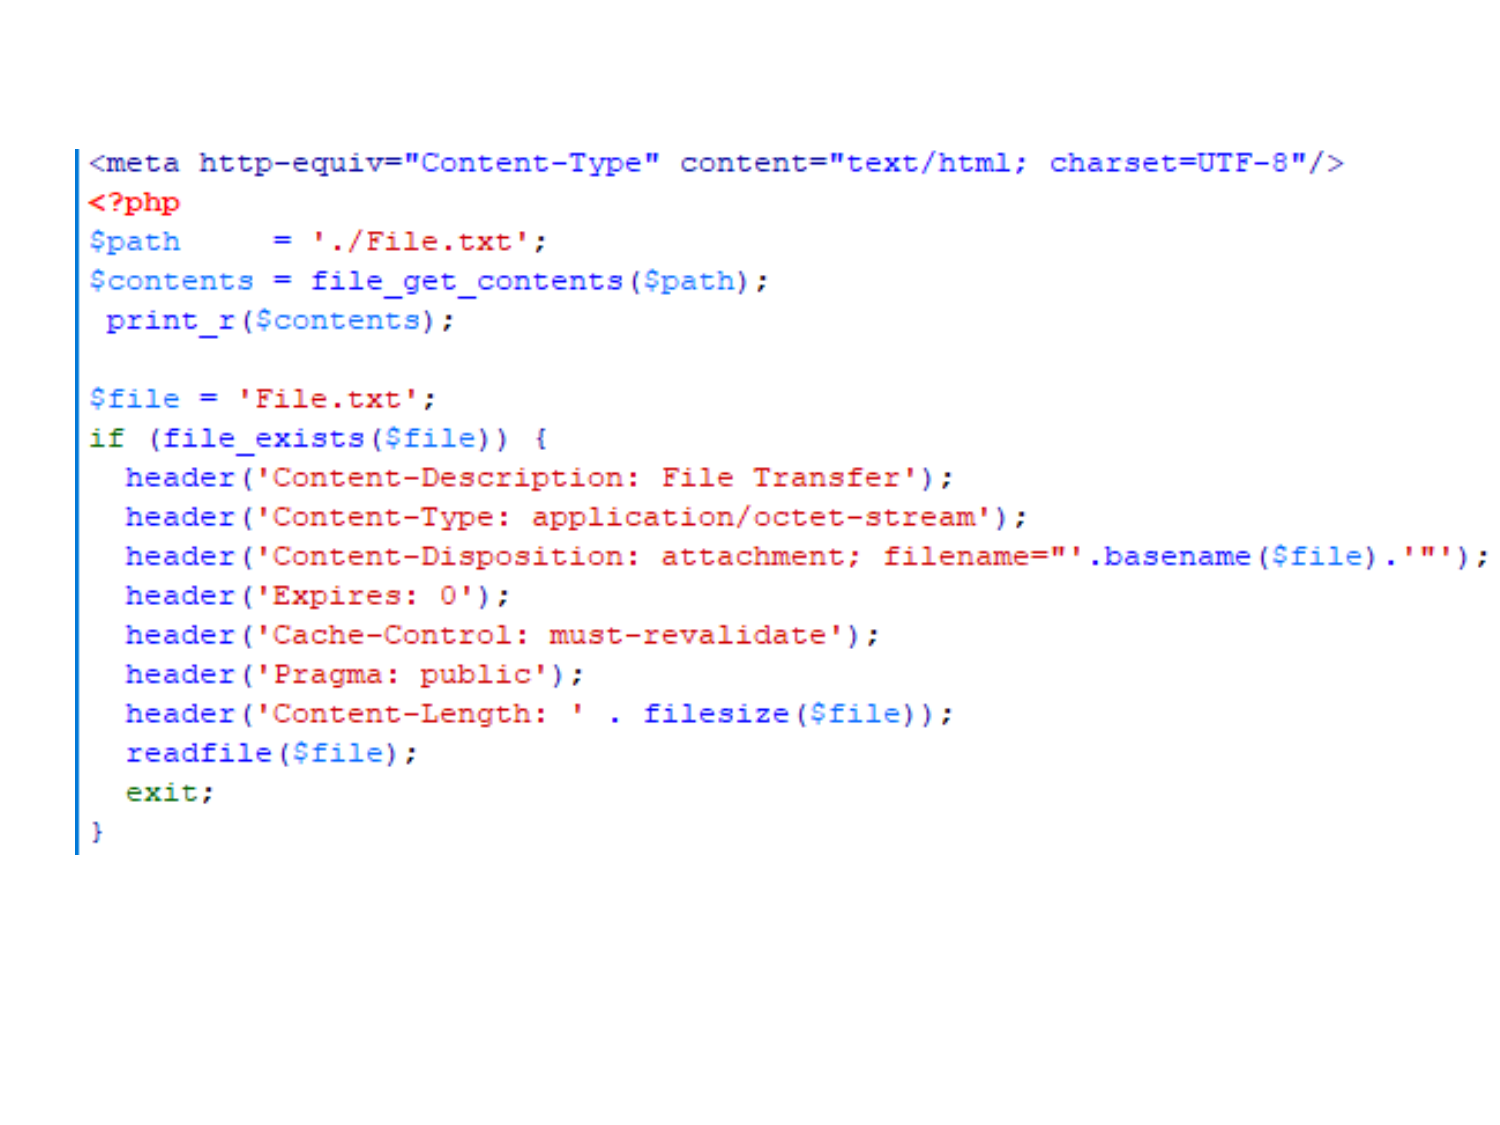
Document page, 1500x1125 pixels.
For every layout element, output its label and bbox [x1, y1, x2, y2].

picture [74, 149, 1500, 855]
